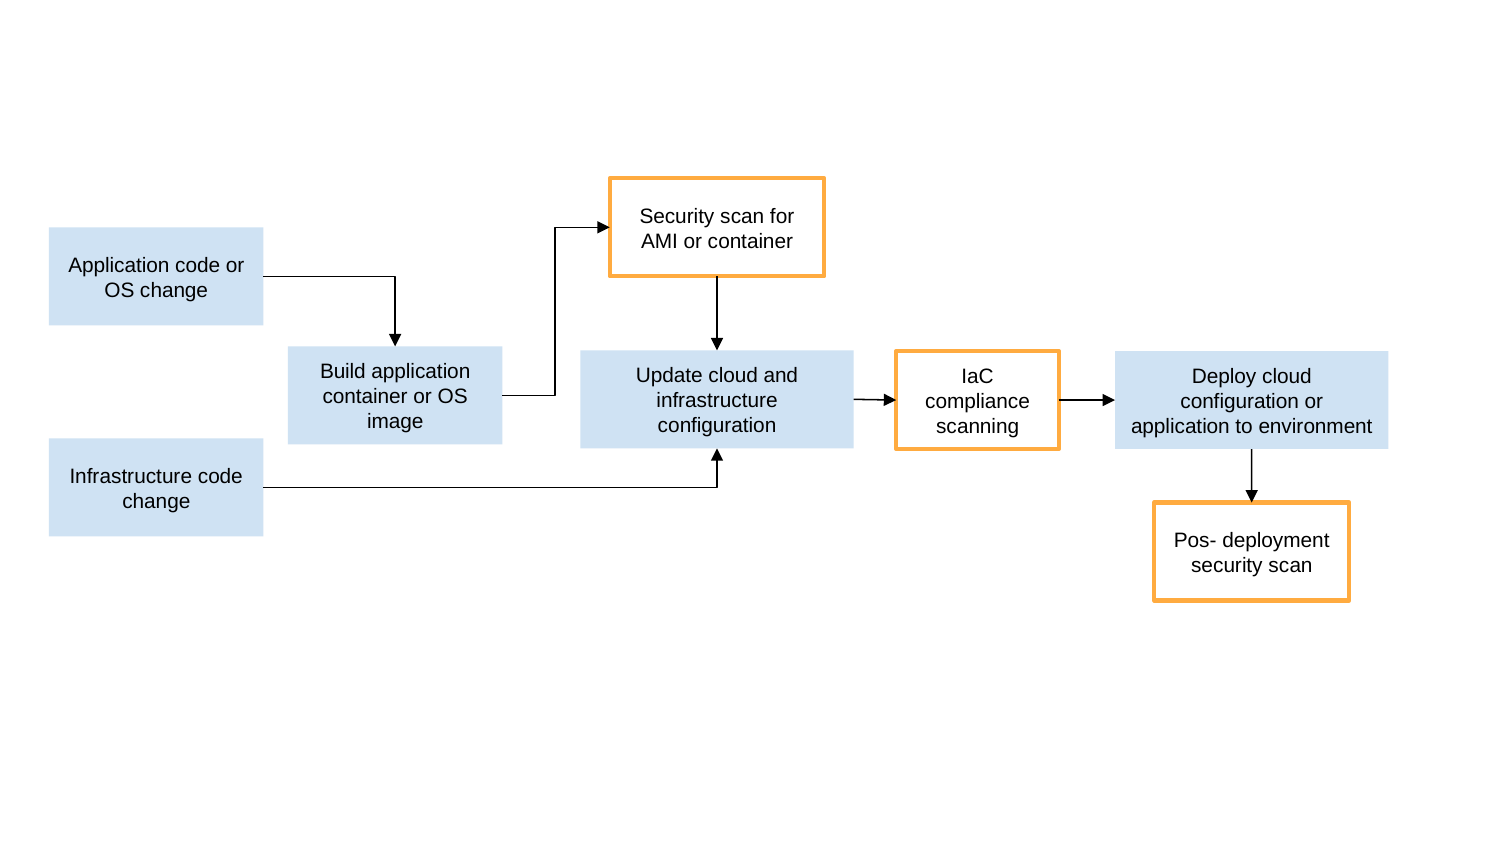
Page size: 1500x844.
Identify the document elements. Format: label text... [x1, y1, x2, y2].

text_box Pos- deployment security scan [1152, 500, 1351, 603]
text_box Build application container or OS image [287, 346, 503, 445]
text_box Infrastructure code change [48, 438, 264, 537]
text_box Application code or OS change [48, 227, 264, 326]
text_box Deploy cloud configuration or application to environment [1115, 351, 1389, 449]
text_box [263, 448, 718, 488]
text_box IaC compliance scanning [894, 349, 1061, 451]
text_box Update cloud and infrastructure configuration [580, 350, 854, 449]
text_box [502, 227, 610, 396]
text_box Security scan for AMI or container [608, 176, 826, 278]
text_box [263, 276, 396, 347]
